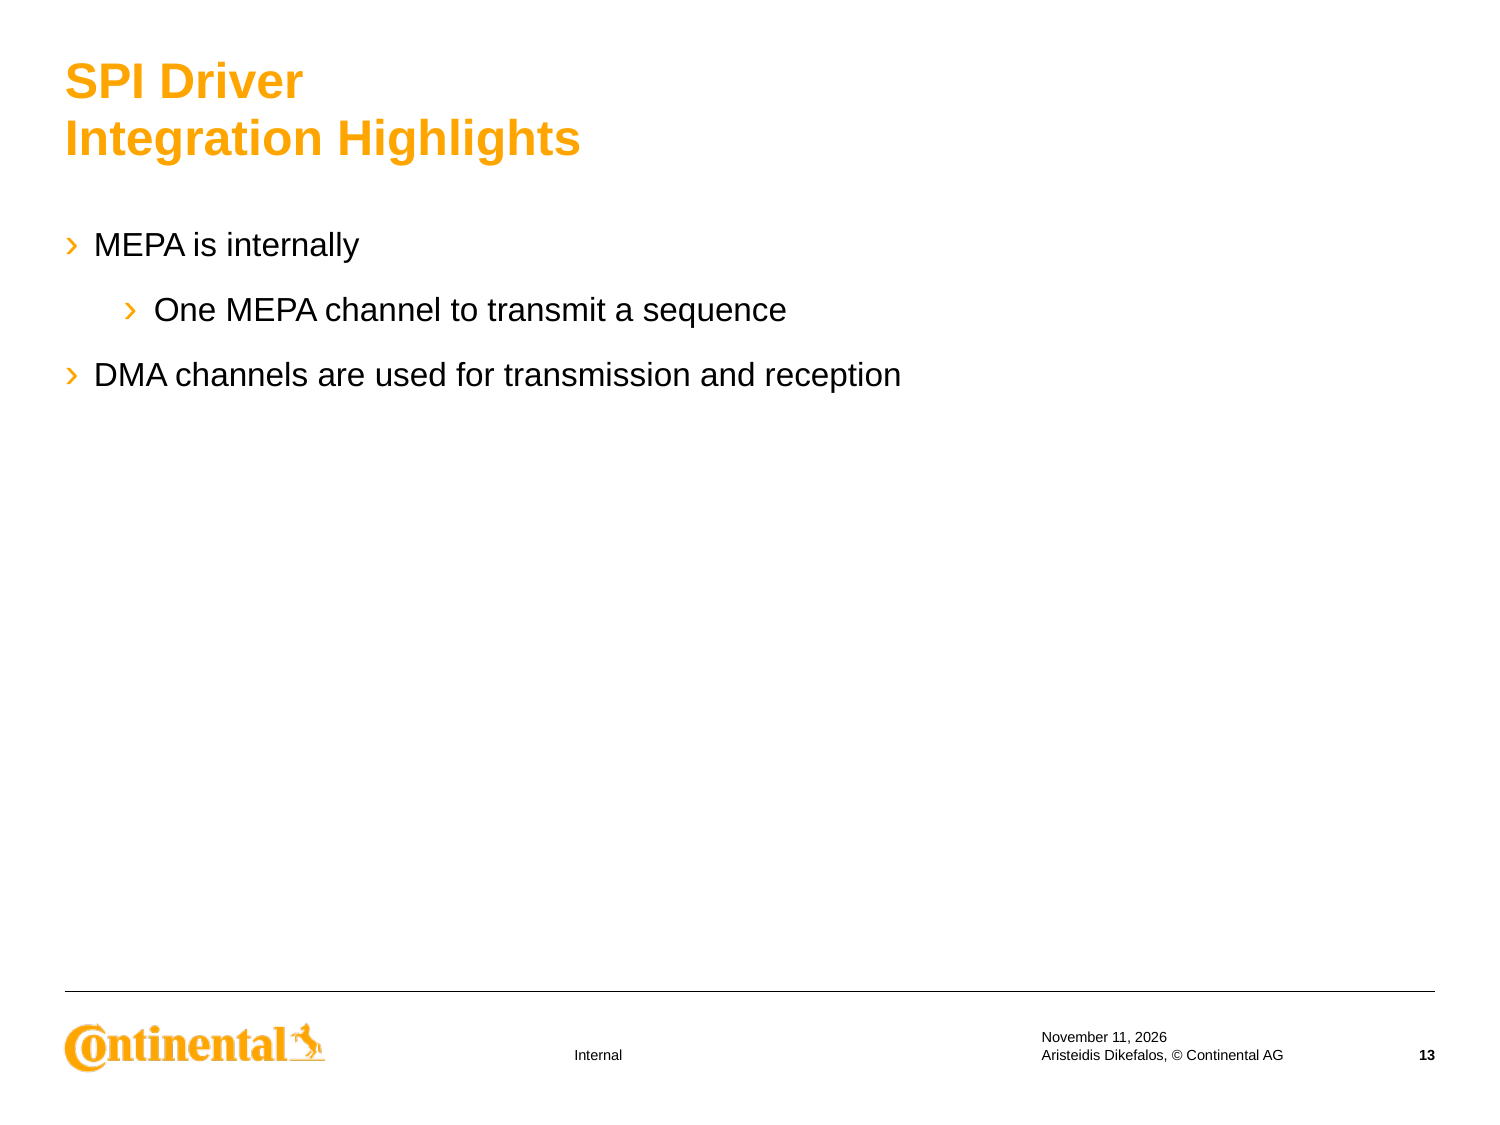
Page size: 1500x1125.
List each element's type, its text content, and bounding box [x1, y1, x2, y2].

title SPI Driver Integration Highlights [64, 48, 1436, 167]
footer Aristeidis Dikefalos, © Continental AG [1041, 1045, 1371, 1071]
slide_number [1041, 1021, 1371, 1045]
list MEPA is internally One MEPA channel to transmit a sequence DMA channels are used for transmission and reception [64, 220, 1436, 965]
slide_number 13 [1376, 1045, 1436, 1071]
